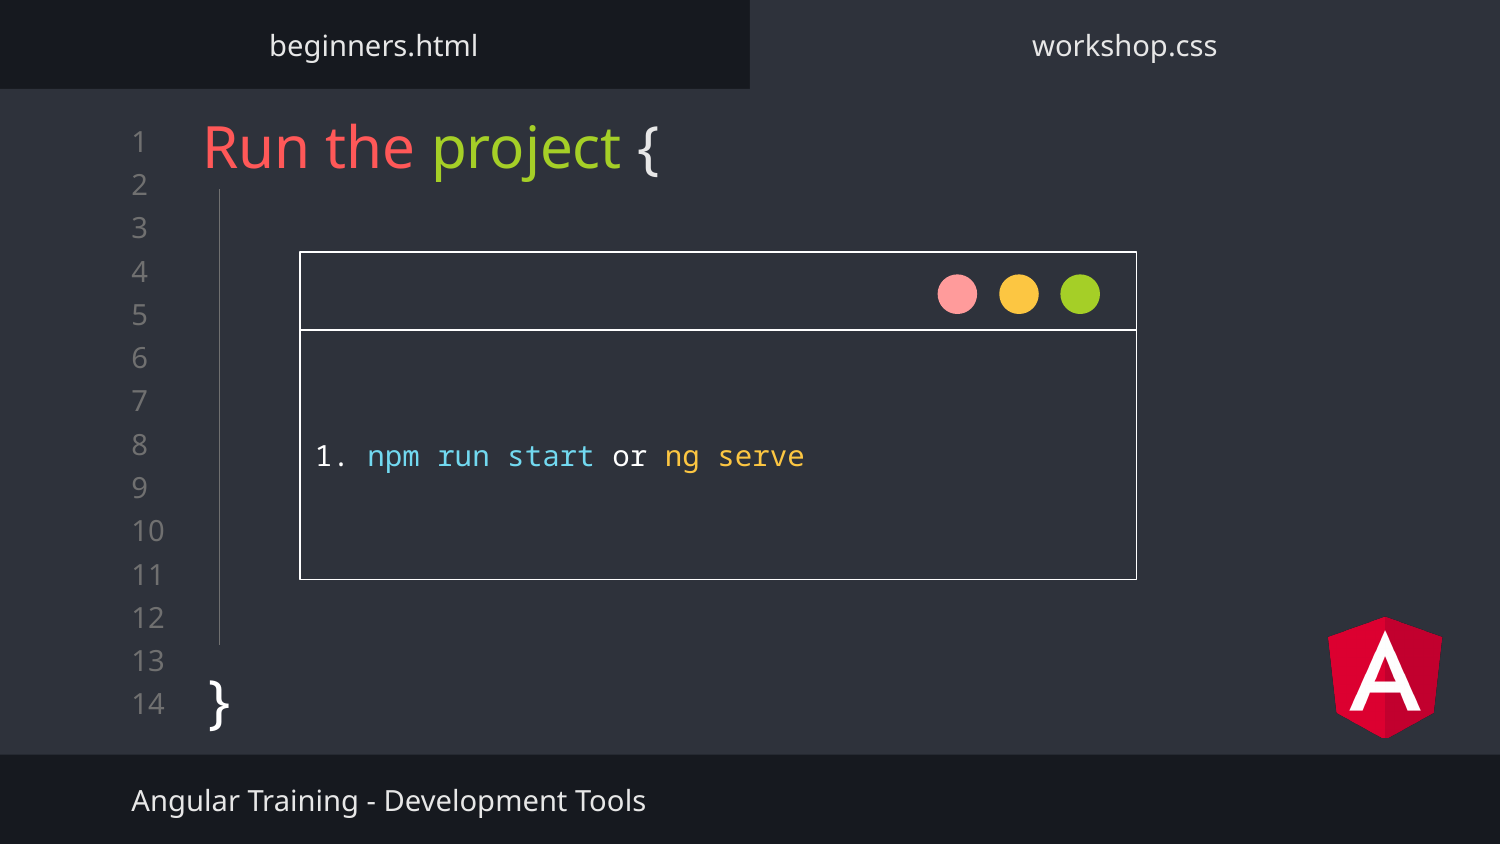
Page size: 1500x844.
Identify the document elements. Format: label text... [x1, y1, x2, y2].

subtitle workshop.css [750, 15, 1500, 74]
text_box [299, 251, 1137, 580]
subtitle Angular Training - Development Tools [116, 770, 915, 829]
subtitle beginners.html [0, 15, 749, 74]
picture [1308, 612, 1462, 738]
title Run the project { [187, 95, 1384, 185]
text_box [177, 188, 262, 750]
